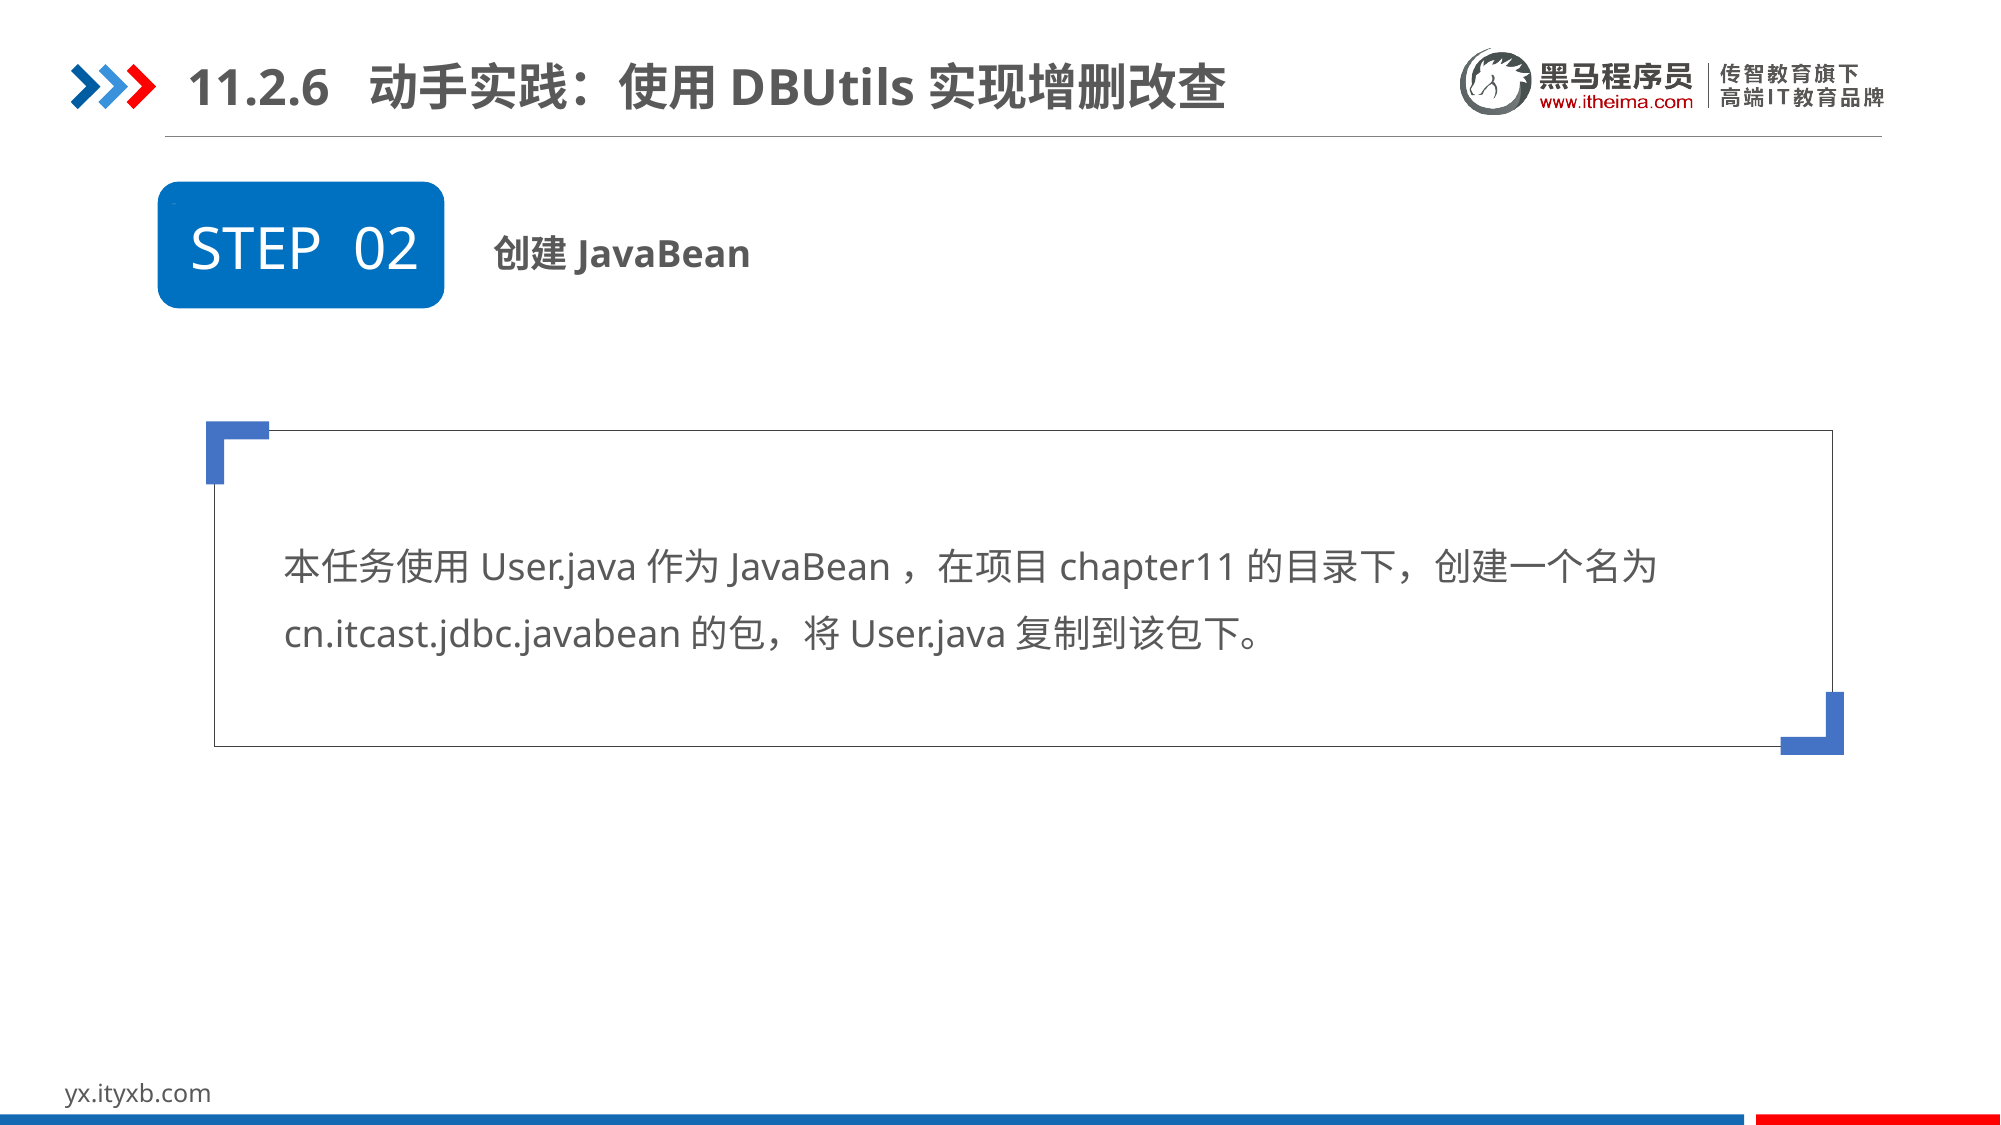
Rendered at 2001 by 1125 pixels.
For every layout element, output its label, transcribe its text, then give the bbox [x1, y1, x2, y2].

text_box [156, 180, 446, 310]
text_box [213, 429, 1834, 747]
text_box [1780, 691, 1845, 756]
text_box 11.2.6 动手实践：使用DBUtils实现增删改查 [187, 43, 1258, 127]
text_box 创建JavaBean [478, 200, 1147, 283]
text_box STEP 02 [172, 203, 439, 289]
text_box [205, 420, 270, 485]
picture [1460, 48, 1887, 115]
